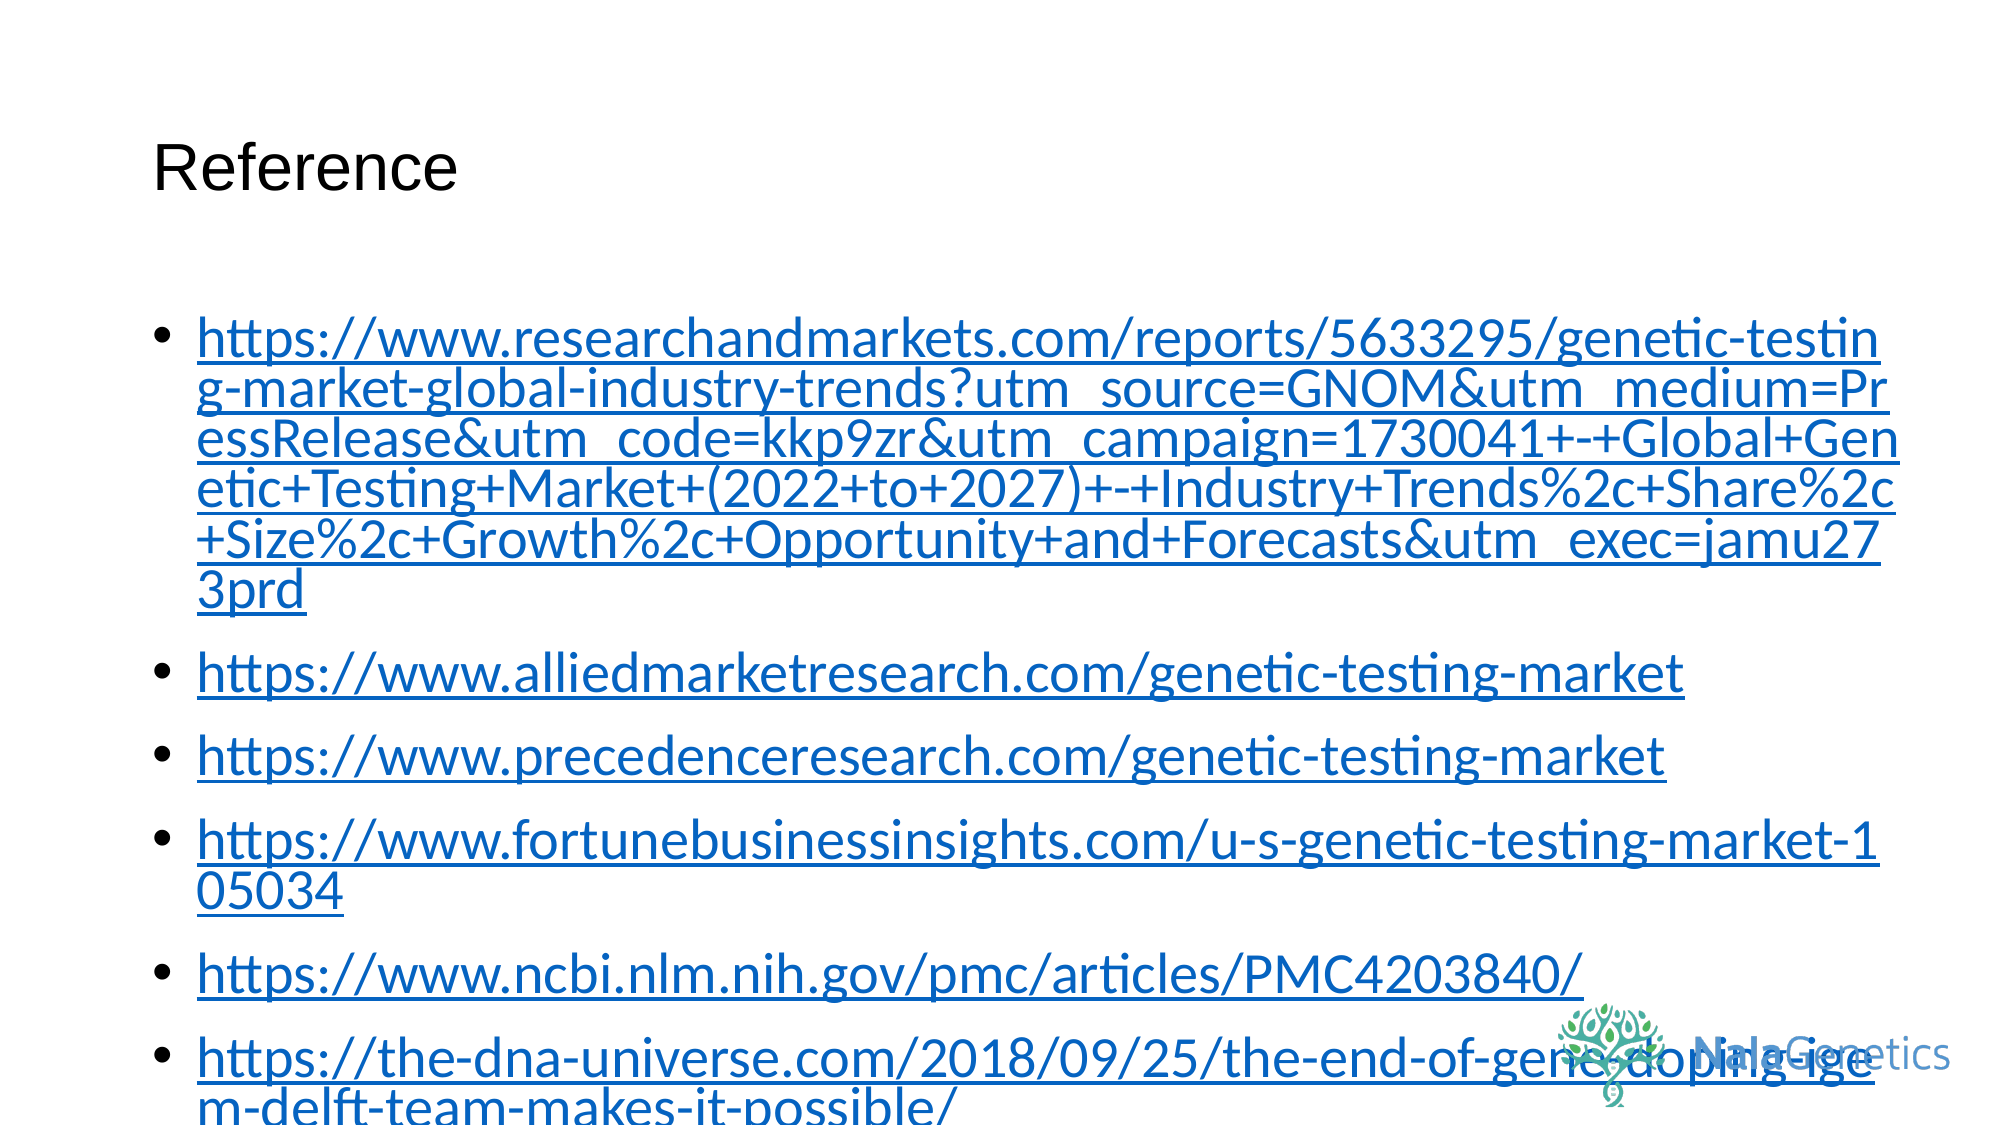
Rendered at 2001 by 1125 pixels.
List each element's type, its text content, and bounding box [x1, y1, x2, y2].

list https://www.researchandmarkets.com/reports/5633295/genetic-testing-market-global-industry-trends?utm_source=GNOM&utm_medium=PressRelease&utm_code=kkp9zr&utm_campaign=1730041+-+Global+Genetic+Testing+Market+(2022+to+2027)+-+Industry+Trends%2c+Share%2c+Size%2c+Growth%2c+Opportunity+and+Forecasts&utm_exec=jamu273prd https://www.alliedmarketresearch.com/genetic-testing-market https://www.precedenceresearch.com/genetic-testing-market https://www.fortunebusinessinsights.com/u-s-genetic-testing-market-105034 https://www.ncbi.nlm.nih.gov/pmc/articles/PMC4203840/ https://the-dna-universe.com/2018/09/25/the-end-of-gene-doping-igem-delft-team-makes-it-possible/ https://www.ncbi.nlm.nih.gov/pmc/articles/PMC5823056/ [137, 299, 1919, 1045]
picture [1372, 784, 2000, 1125]
title Reference [137, 59, 1863, 278]
